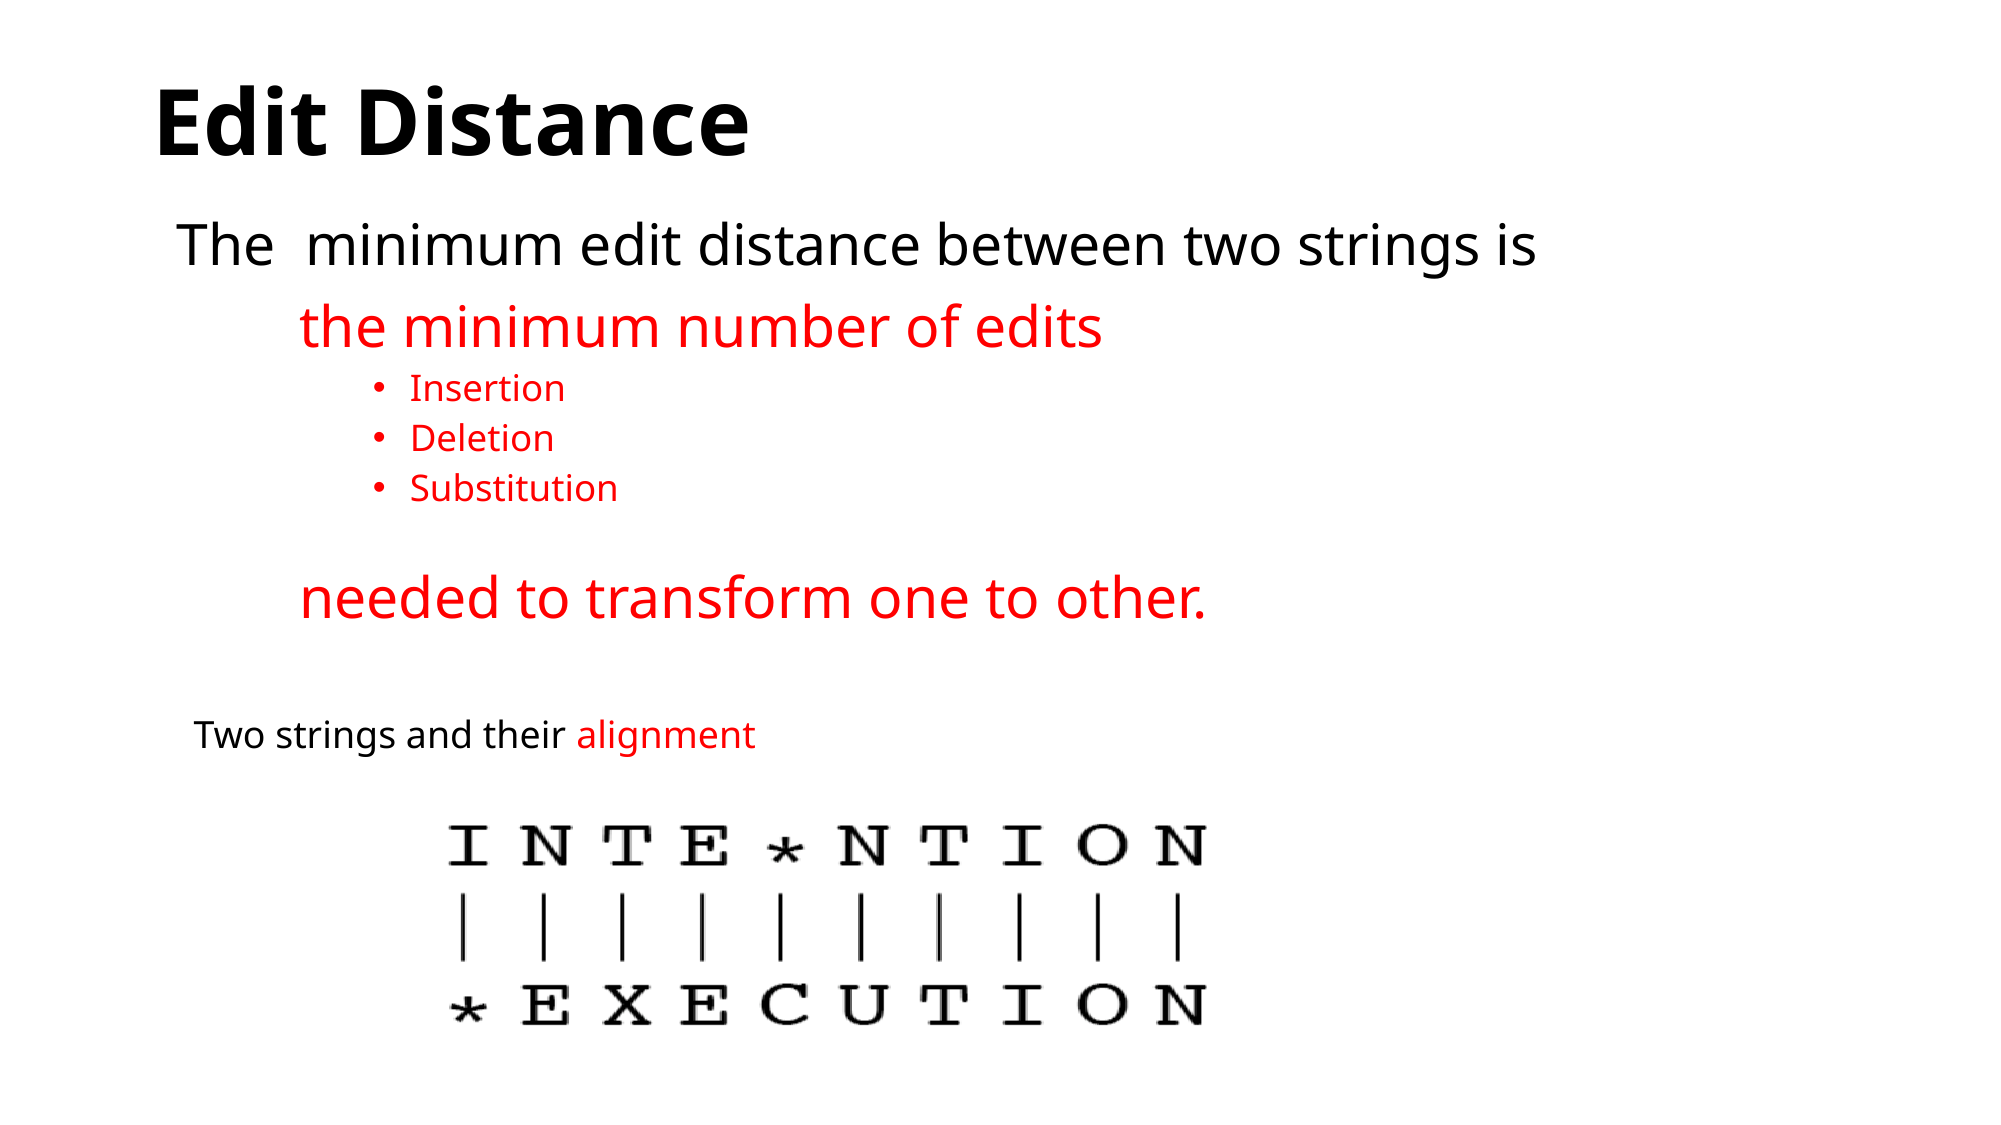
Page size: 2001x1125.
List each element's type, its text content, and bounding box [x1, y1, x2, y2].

text_box Two strings and their alignment [178, 703, 1310, 764]
list The minimum edit distance between two strings is the minimum number of edits Insertion Deletion Substitution needed to transform one to other. [137, 208, 1863, 641]
picture [419, 811, 1248, 1039]
title Edit Distance [137, 59, 1863, 192]
